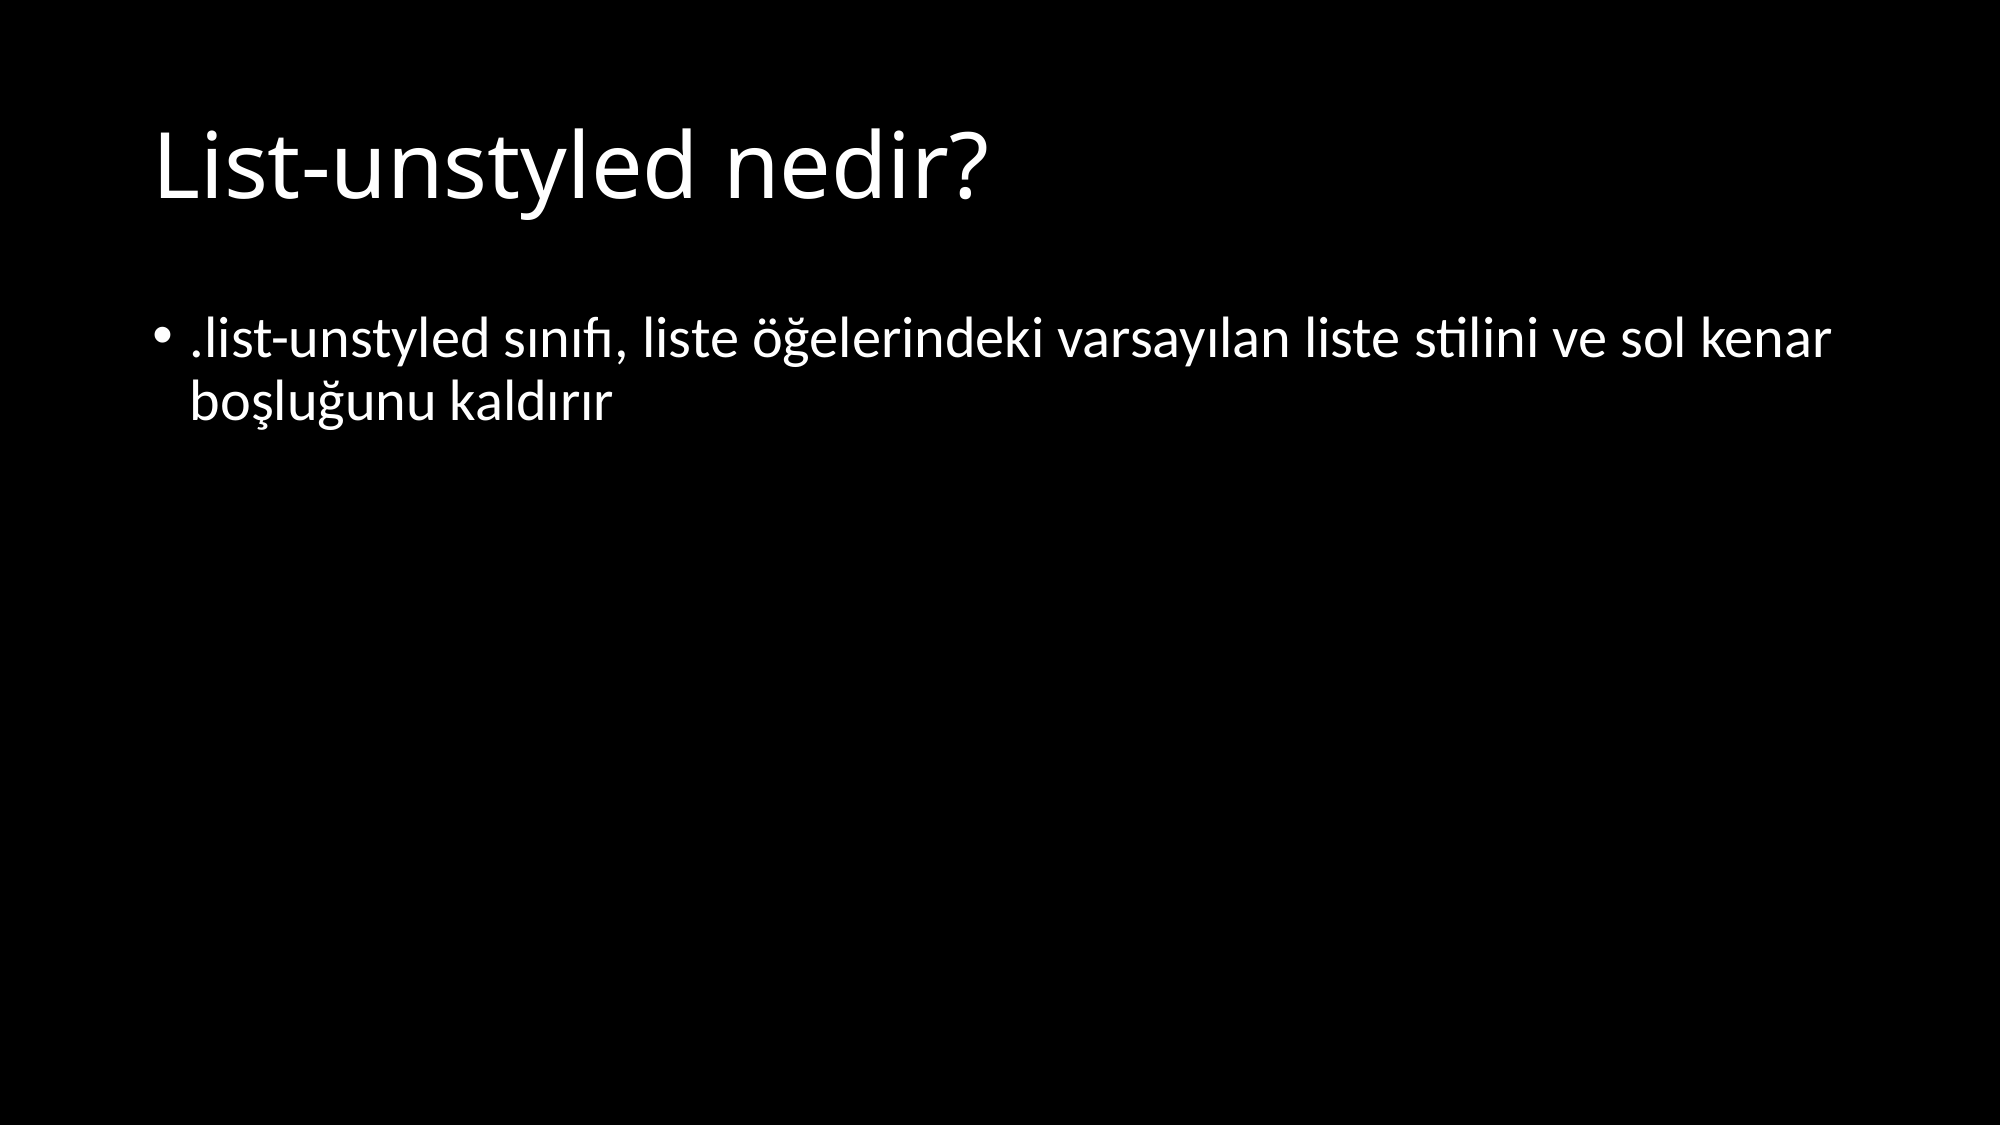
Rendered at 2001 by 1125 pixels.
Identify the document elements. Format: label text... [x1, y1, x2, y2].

title List-unstyled nedir? [137, 59, 1863, 278]
list .list-unstyled sınıfı, liste öğelerindeki varsayılan liste stilini ve sol kenar boşluğunu kaldırır [137, 299, 1863, 1014]
